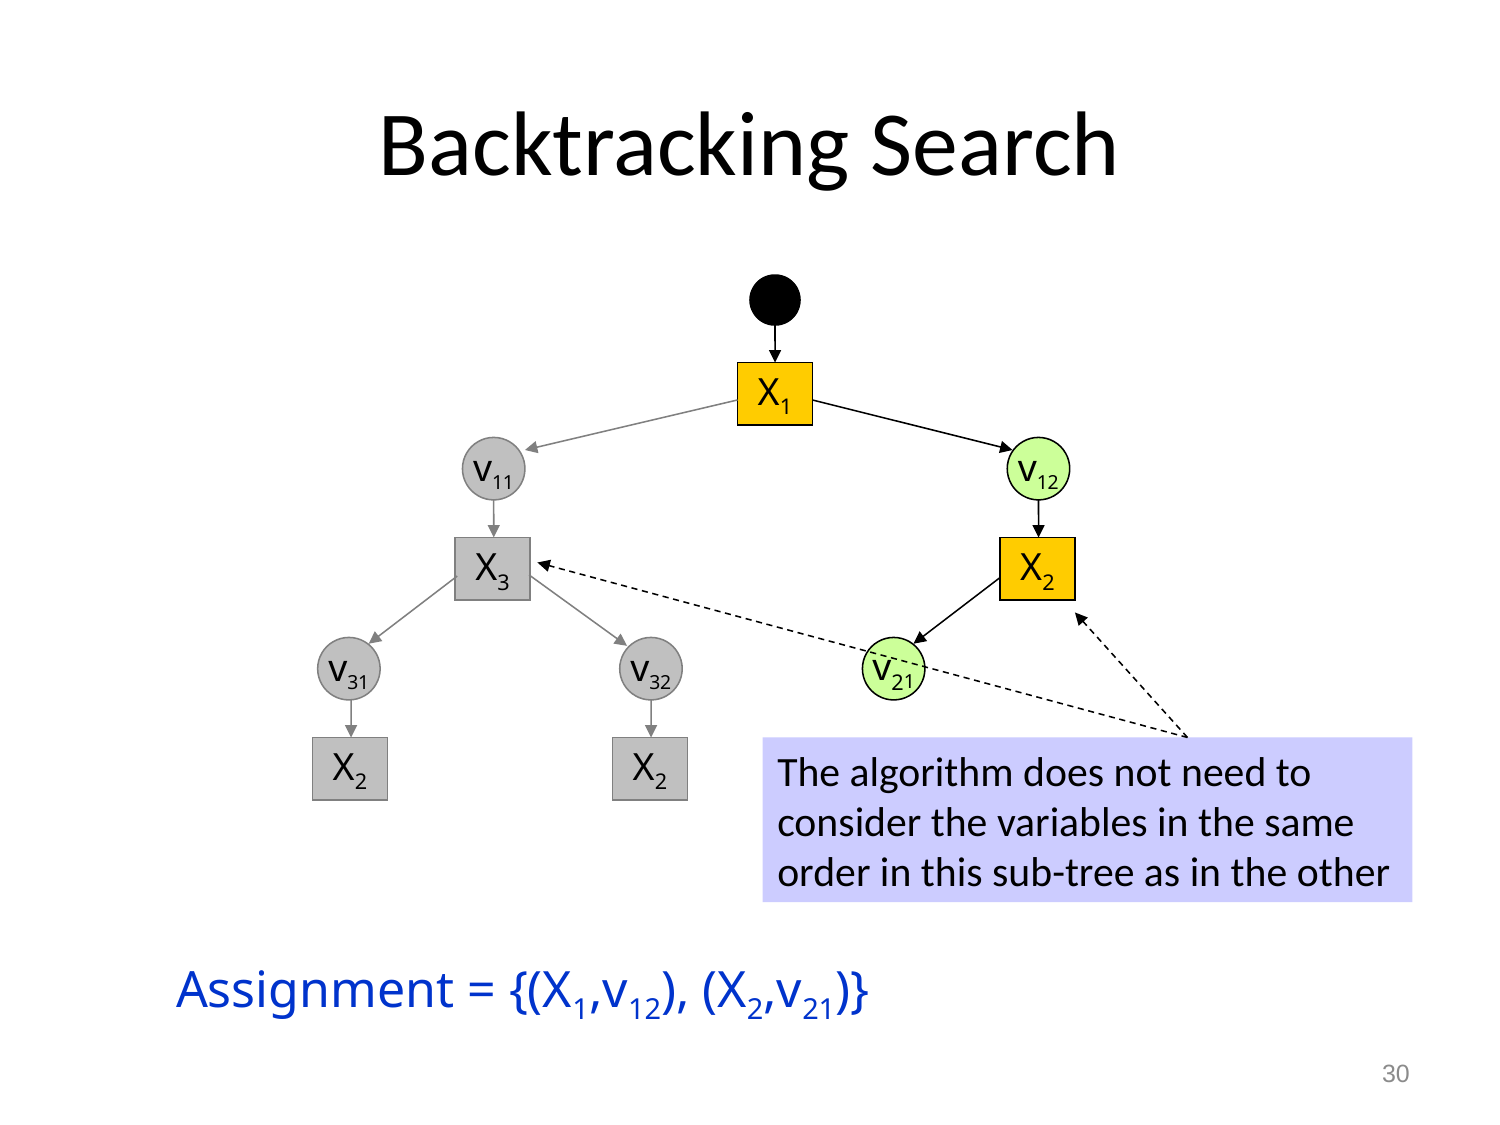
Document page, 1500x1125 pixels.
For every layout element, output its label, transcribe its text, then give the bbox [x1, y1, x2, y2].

text_box [344, 699, 358, 737]
text_box [750, 275, 801, 325]
text_box [768, 324, 782, 363]
text_box Assignment = {(X1,v12), (X2,v21)} [161, 949, 885, 1033]
text_box X3 [455, 537, 531, 600]
text_box v11 [462, 437, 525, 500]
text_box v31 [317, 637, 381, 700]
text_box [1032, 499, 1045, 537]
text_box X2 [312, 737, 388, 800]
text_box [487, 499, 500, 537]
text_box v12 [1007, 437, 1070, 500]
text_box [537, 562, 1413, 905]
text_box [812, 399, 1013, 454]
slide_number 30 [1074, 1042, 1425, 1103]
text_box X2 [999, 537, 1075, 560]
text_box X1 [737, 362, 813, 425]
text_box [368, 575, 458, 644]
title Backtracking Search [75, 45, 1425, 233]
text_box [525, 399, 738, 454]
